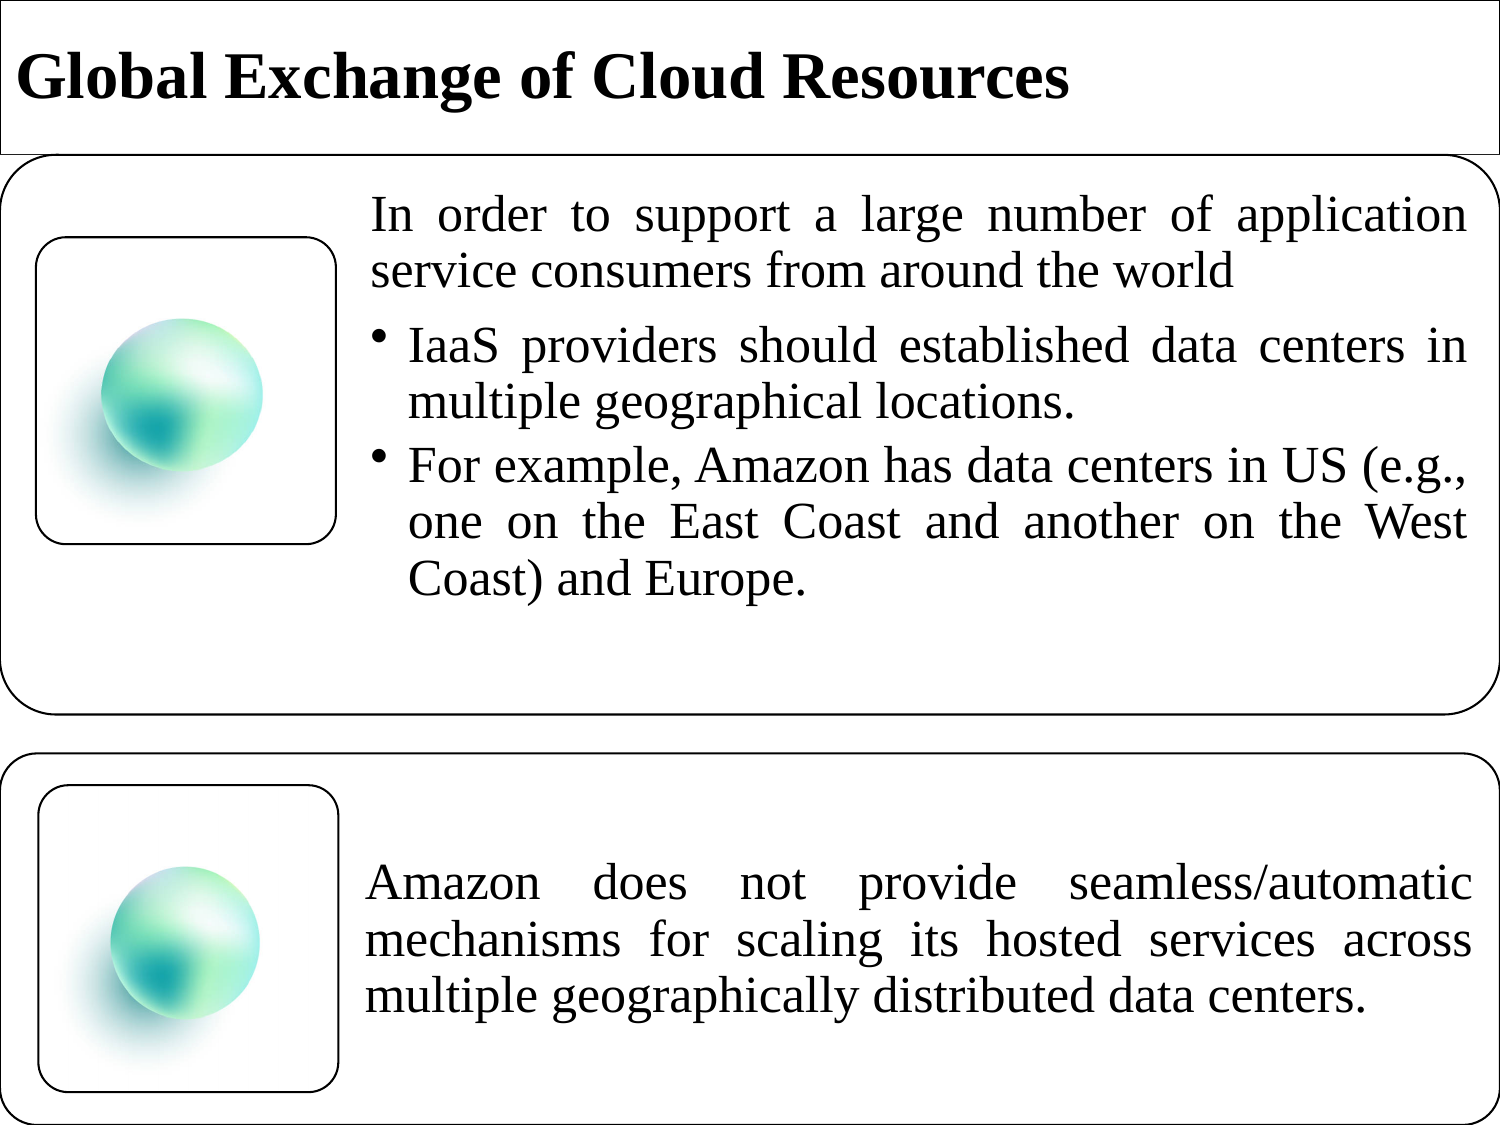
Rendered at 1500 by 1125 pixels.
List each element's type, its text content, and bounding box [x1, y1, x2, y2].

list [0, 154, 1500, 1125]
title Global Exchange of Cloud Resources [0, 0, 1500, 154]
